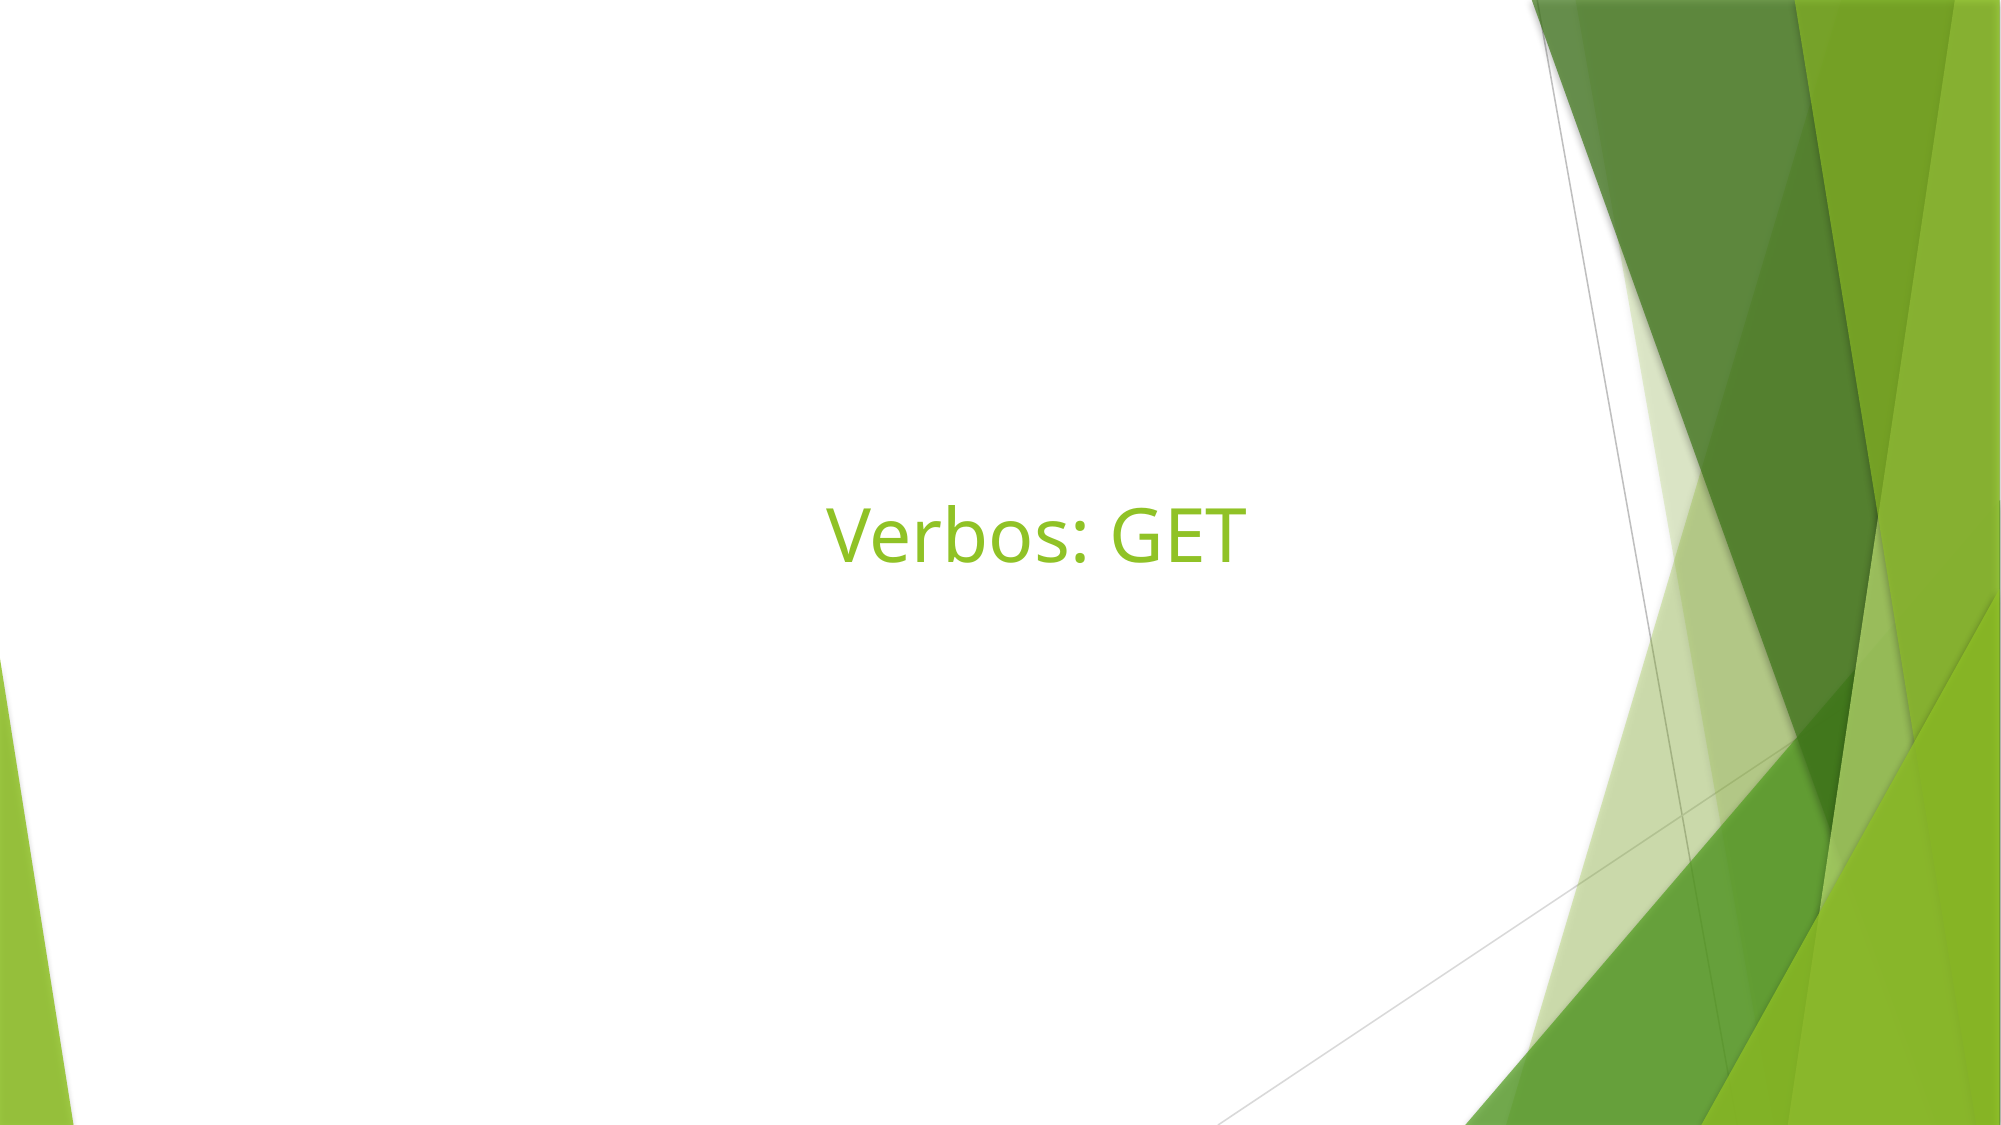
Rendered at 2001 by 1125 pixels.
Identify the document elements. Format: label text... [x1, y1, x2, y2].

title Verbos: GET [362, 479, 1713, 643]
